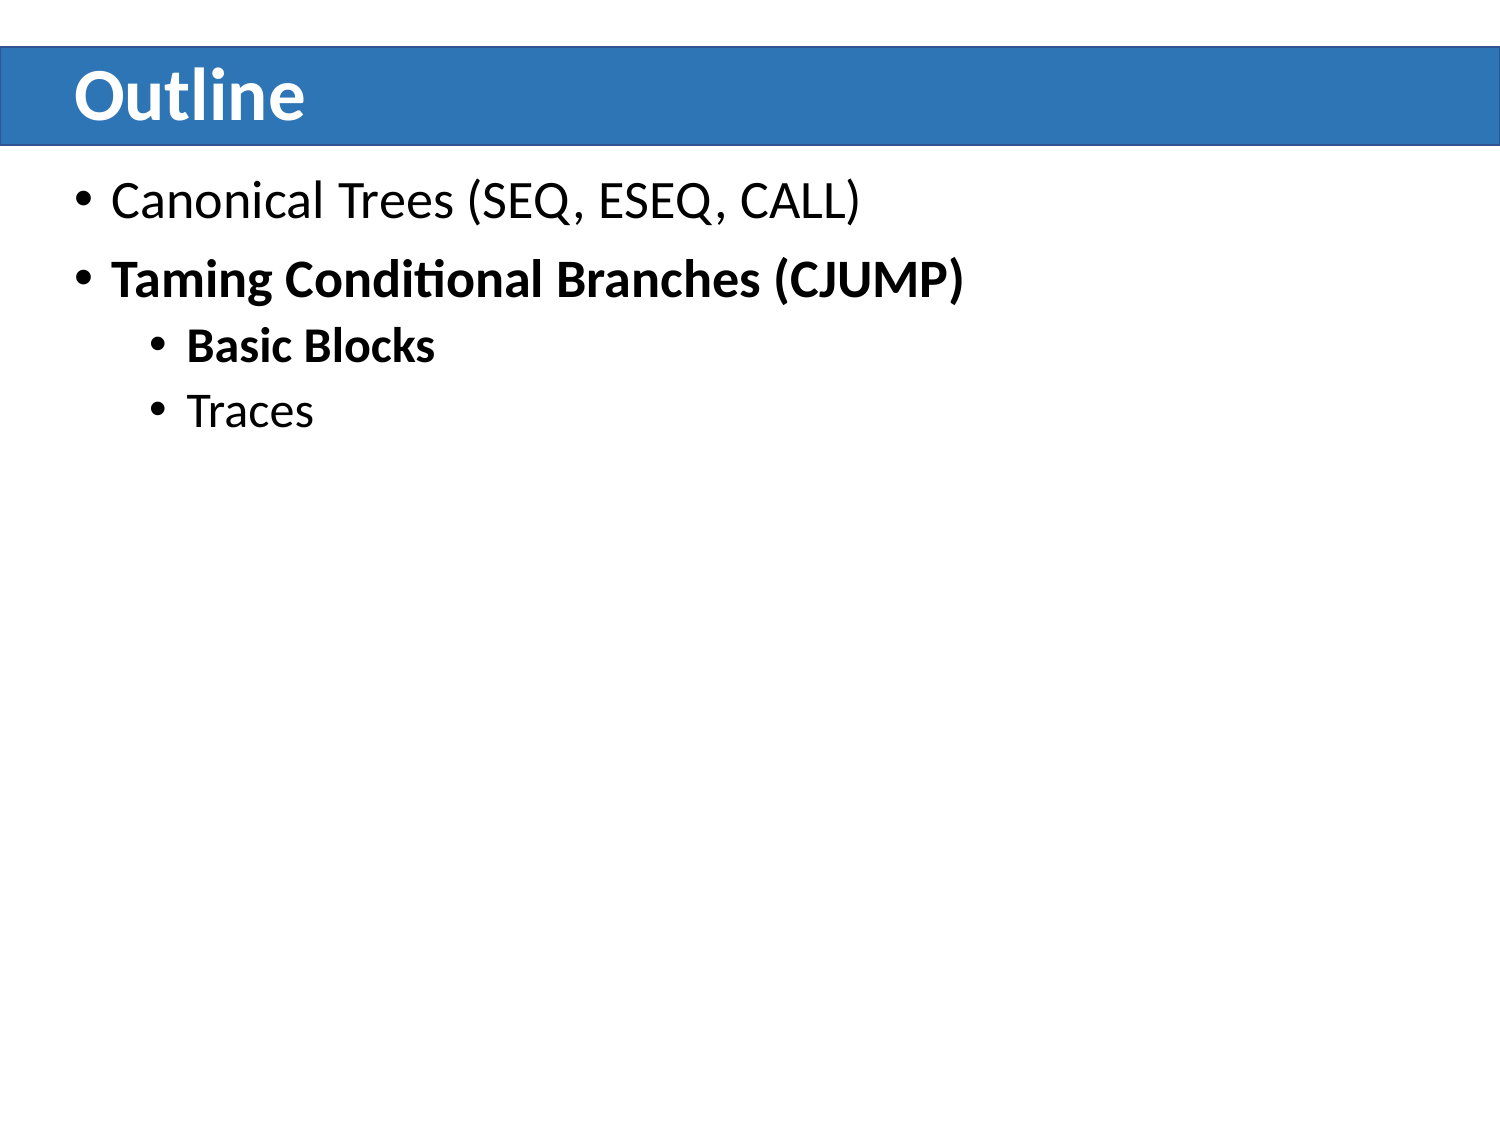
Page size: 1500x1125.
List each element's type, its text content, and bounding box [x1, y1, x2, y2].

list Canonical Trees (SEQ, ESEQ, CALL) Taming Conditional Branches (CJUMP) Basic Blocks Traces [59, 163, 1446, 1014]
title Outline [59, 47, 1446, 146]
